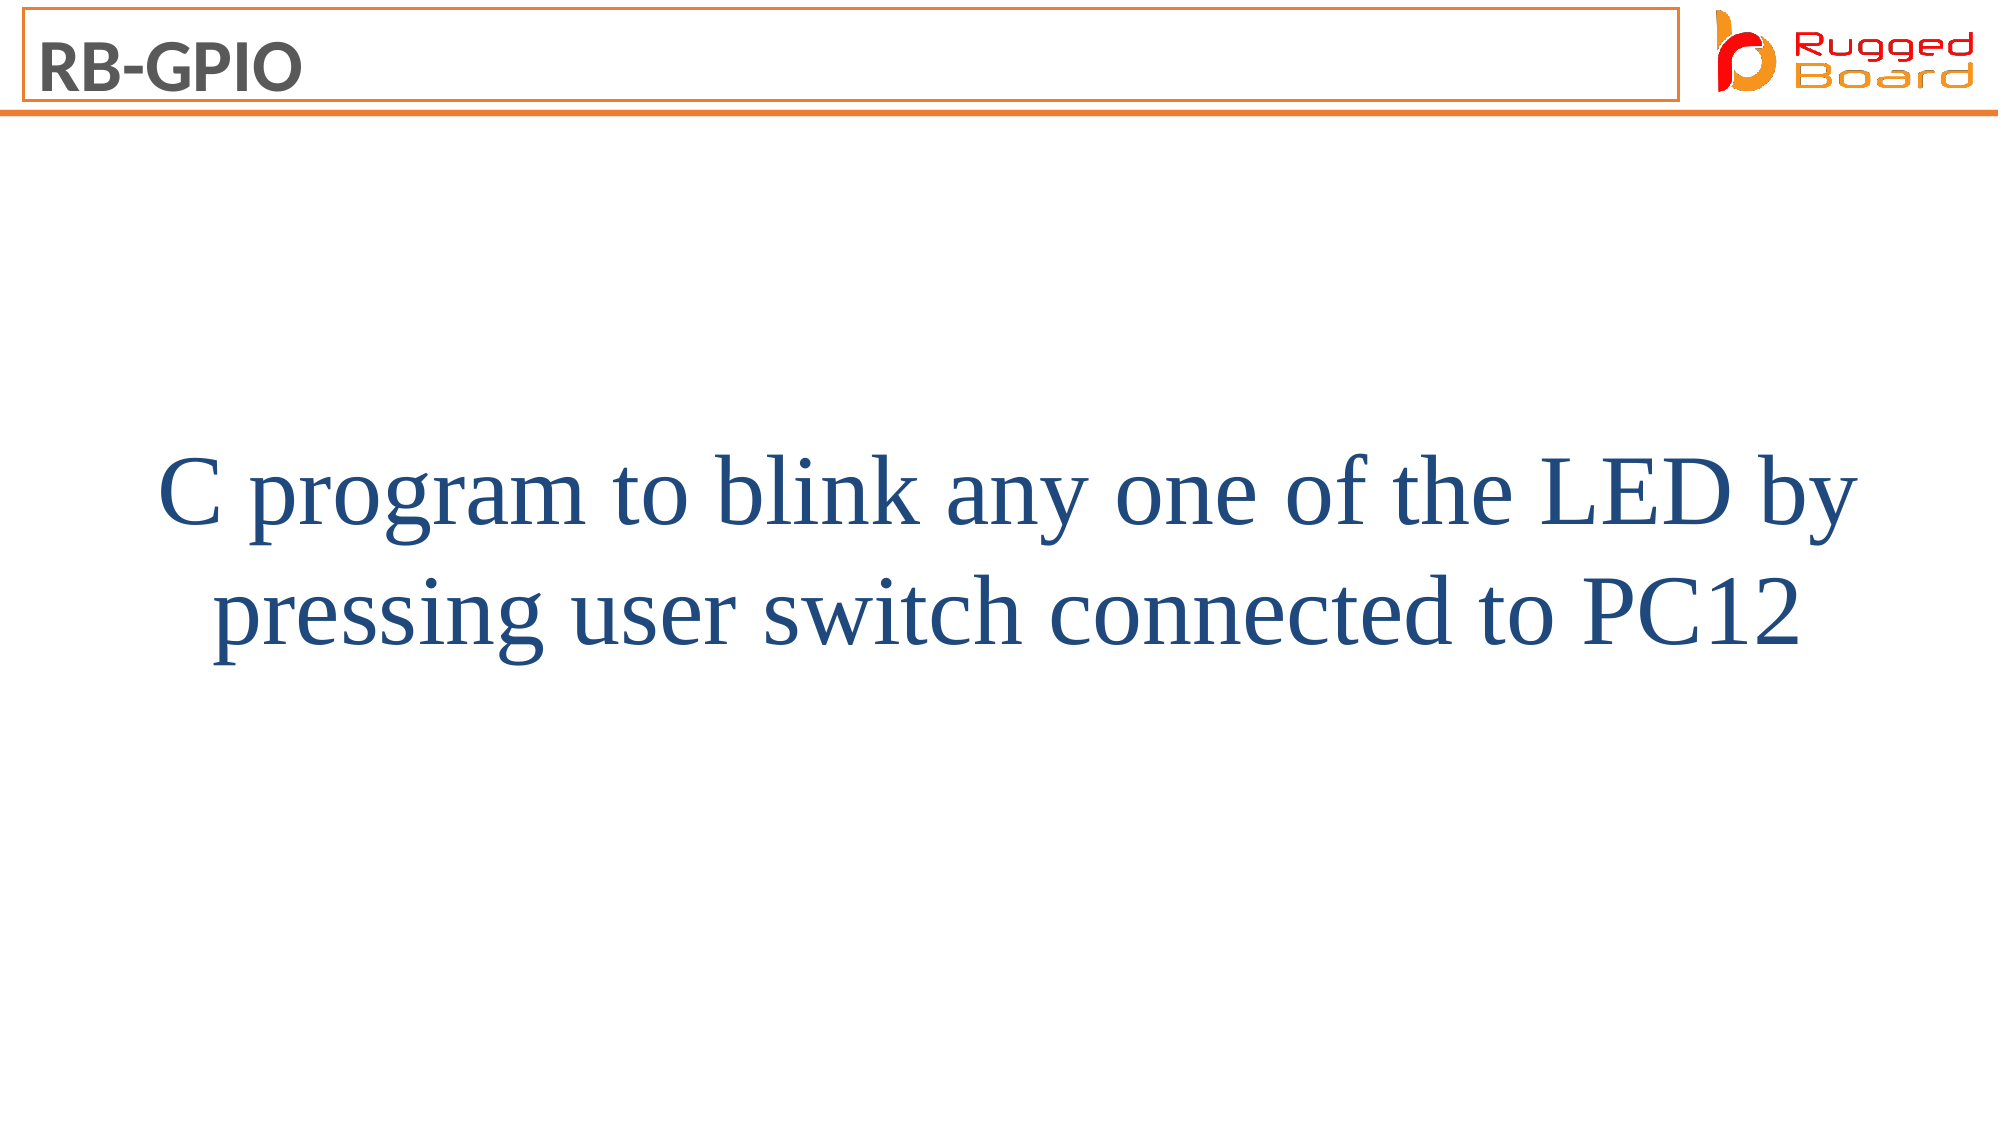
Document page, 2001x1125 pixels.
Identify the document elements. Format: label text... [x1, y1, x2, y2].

picture [1710, 8, 1981, 106]
text_box RB-GPIO [23, 8, 1679, 101]
text_box C program to blink any one of the LED by pressing user switch connected to PC12 [100, 164, 1917, 996]
